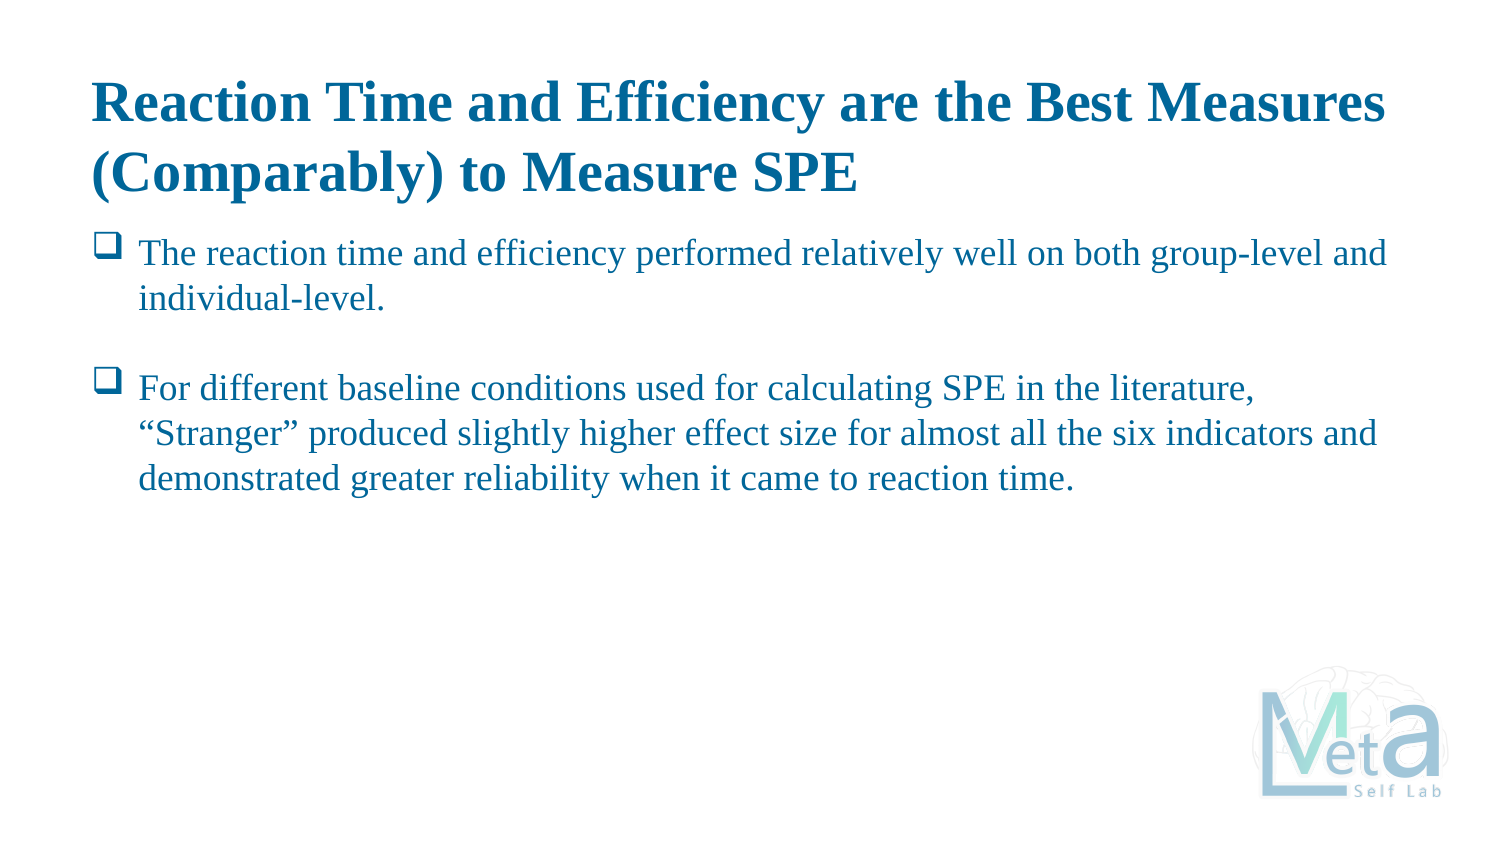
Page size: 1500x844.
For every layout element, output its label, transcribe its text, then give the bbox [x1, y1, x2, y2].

picture [1116, 599, 1500, 844]
text_box Reaction Time and Efficiency are the Best Measures (Comparably) to Measure SPE [76, 55, 1447, 351]
text_box The reaction time and efficiency performed relatively well on both group-level and individual-level. For different baseline conditions used for calculating SPE in the literature, “Stranger” produced slightly higher effect size for almost all the six indicators and demonstrated greater reliability when it came to reaction time. [76, 220, 1424, 686]
